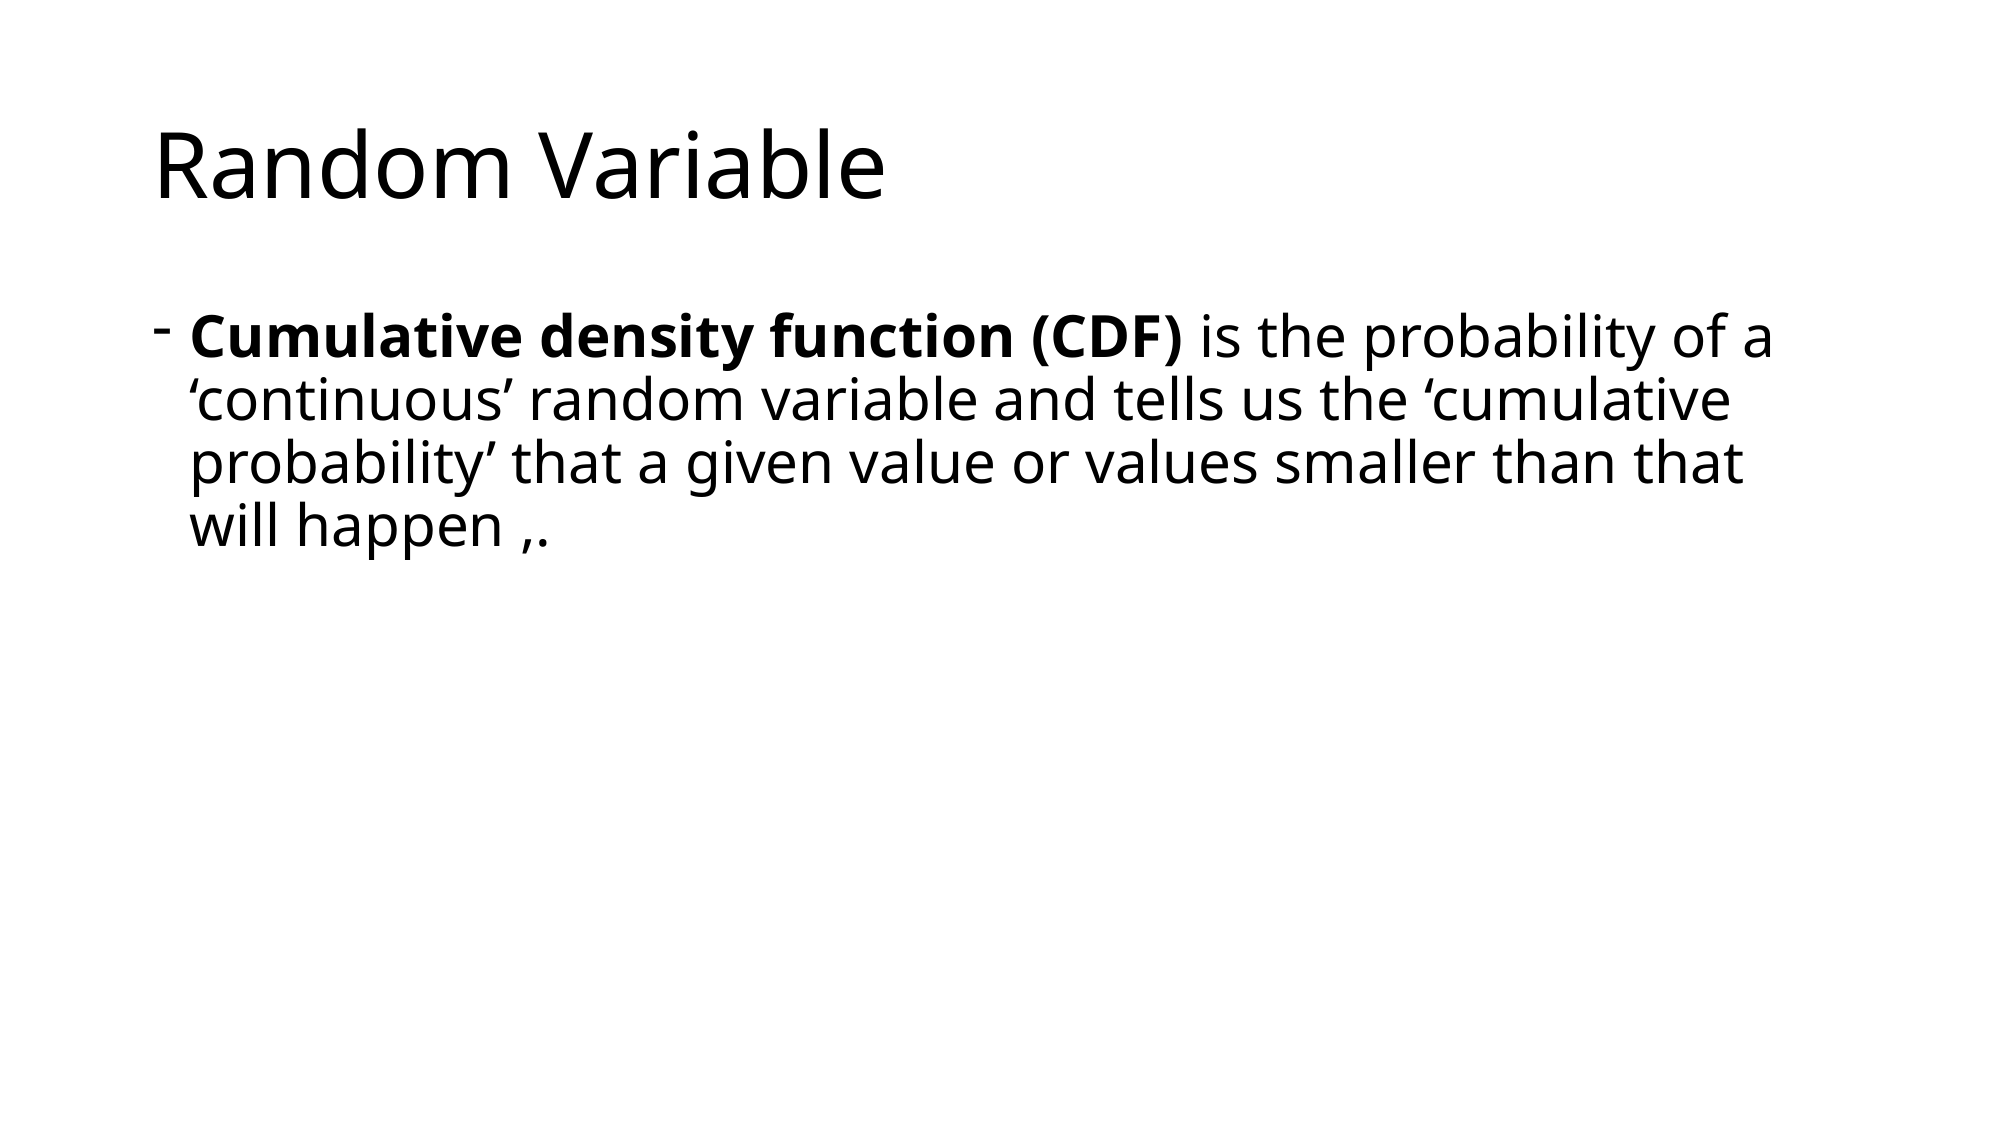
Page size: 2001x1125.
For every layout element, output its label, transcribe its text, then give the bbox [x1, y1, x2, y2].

title Random Variable [137, 59, 1863, 278]
